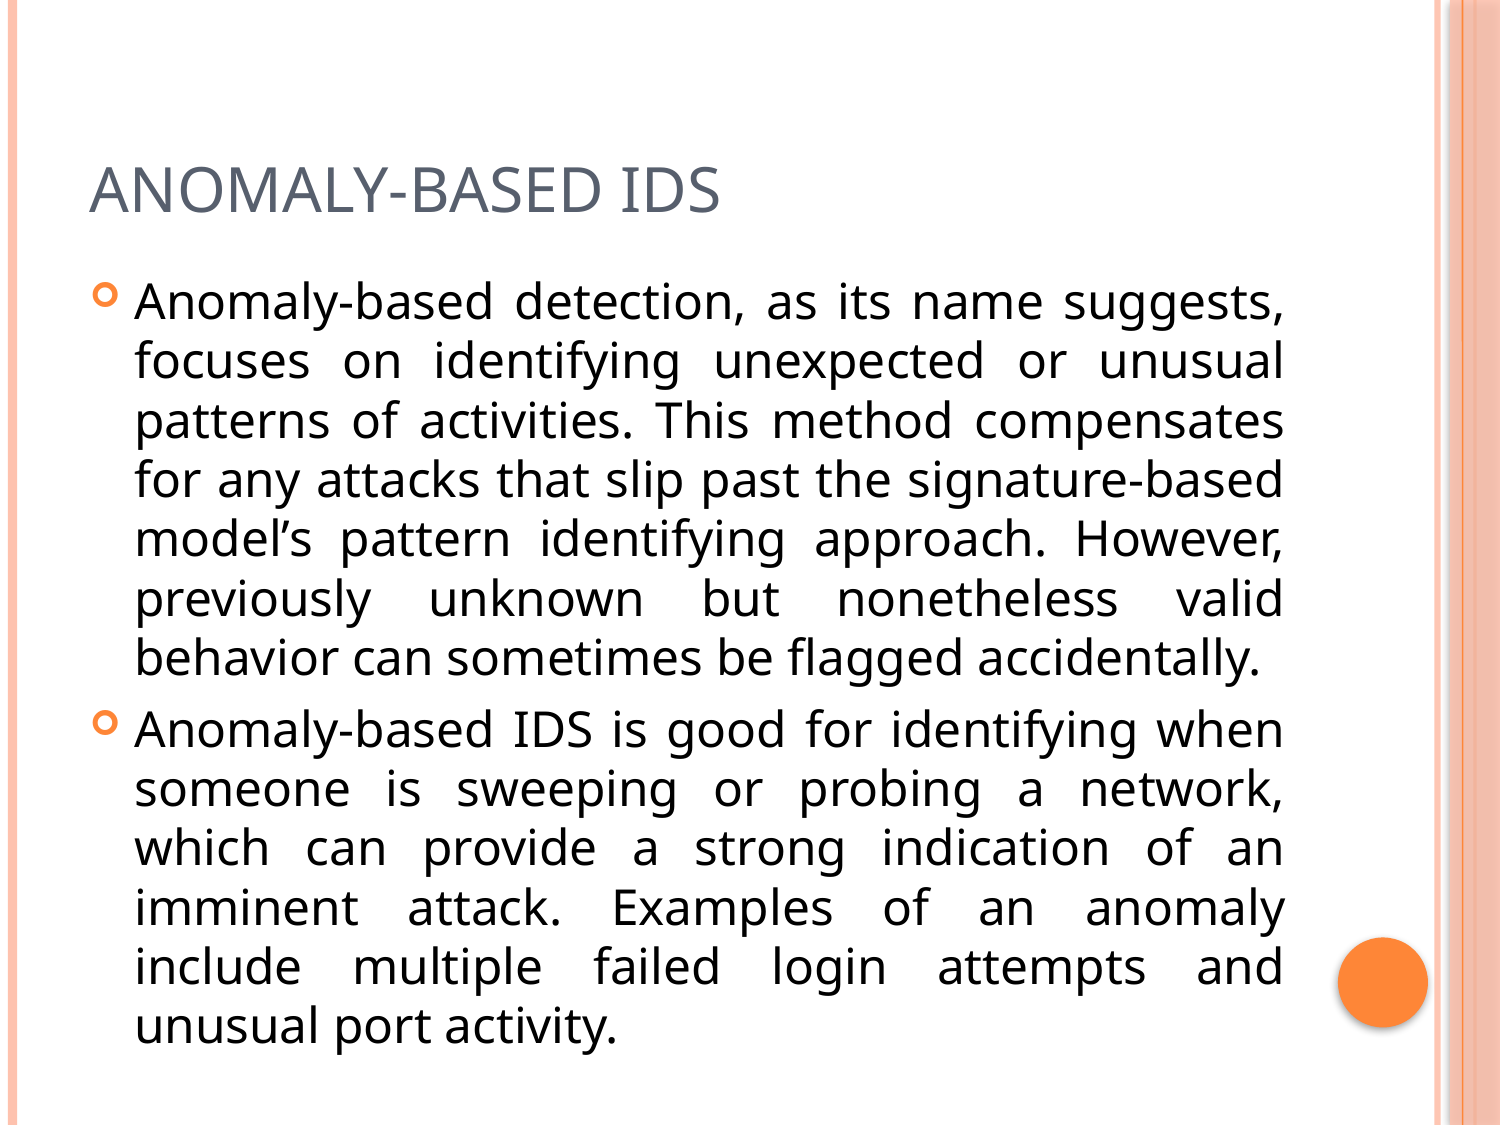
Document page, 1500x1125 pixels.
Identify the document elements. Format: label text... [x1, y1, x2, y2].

list Anomaly-based detection, as its name suggests, focuses on identifying unexpected or unusual patterns of activities. This method compensates for any attacks that slip past the signature-based model’s pattern identifying approach. However, previously unknown but nonetheless valid behavior can sometimes be flagged accidentally. Anomaly-based IDS is good for identifying when someone is sweeping or probing a network, which can provide a strong indication of an imminent attack. Examples of an anomaly include multiple failed login attempts and unusual port activity. [75, 262, 1300, 1062]
title Anomaly-Based IDS [75, 45, 1300, 233]
